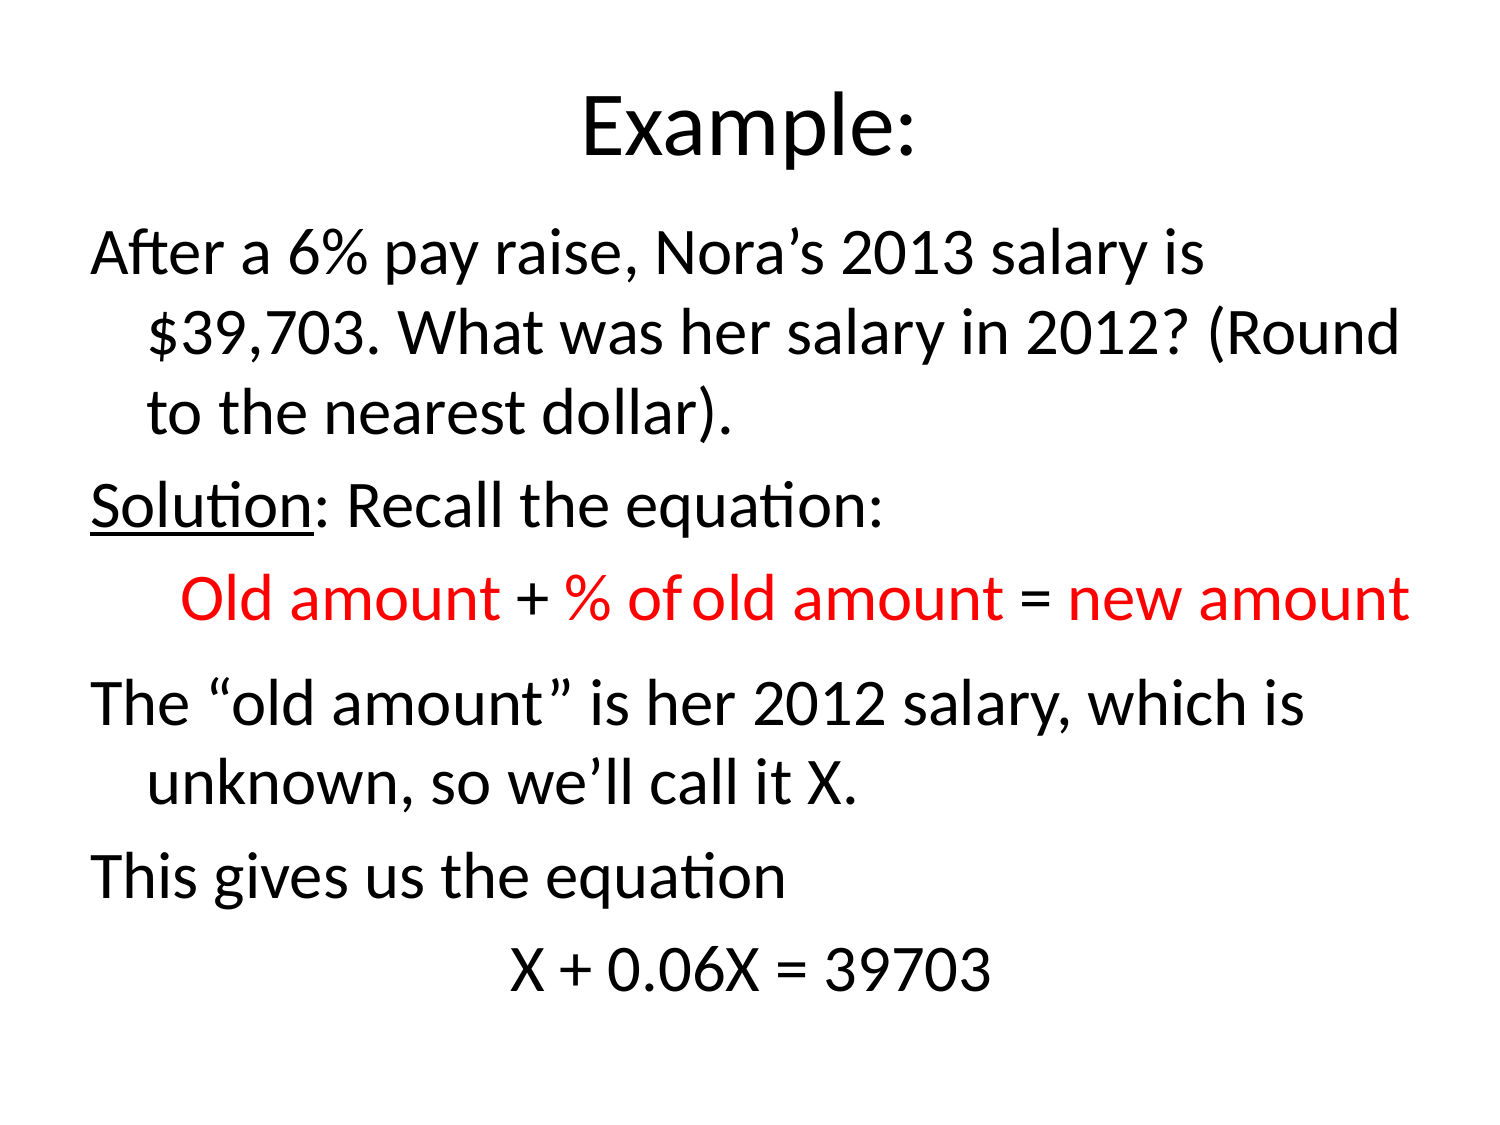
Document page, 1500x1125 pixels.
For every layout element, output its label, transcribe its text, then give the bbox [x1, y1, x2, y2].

title Example: [112, 62, 1388, 175]
list After a 6% pay raise, Nora’s 2013 salary is $39,703. What was her salary in 2012? (Round to the nearest dollar). Solution: Recall the equation: Old amount + % of old amount = new amount The “old amount” is her 2012 salary, which is unknown, so we’ll call it X. This gives us the equation X + 0.06X = 39703 [75, 200, 1463, 1050]
